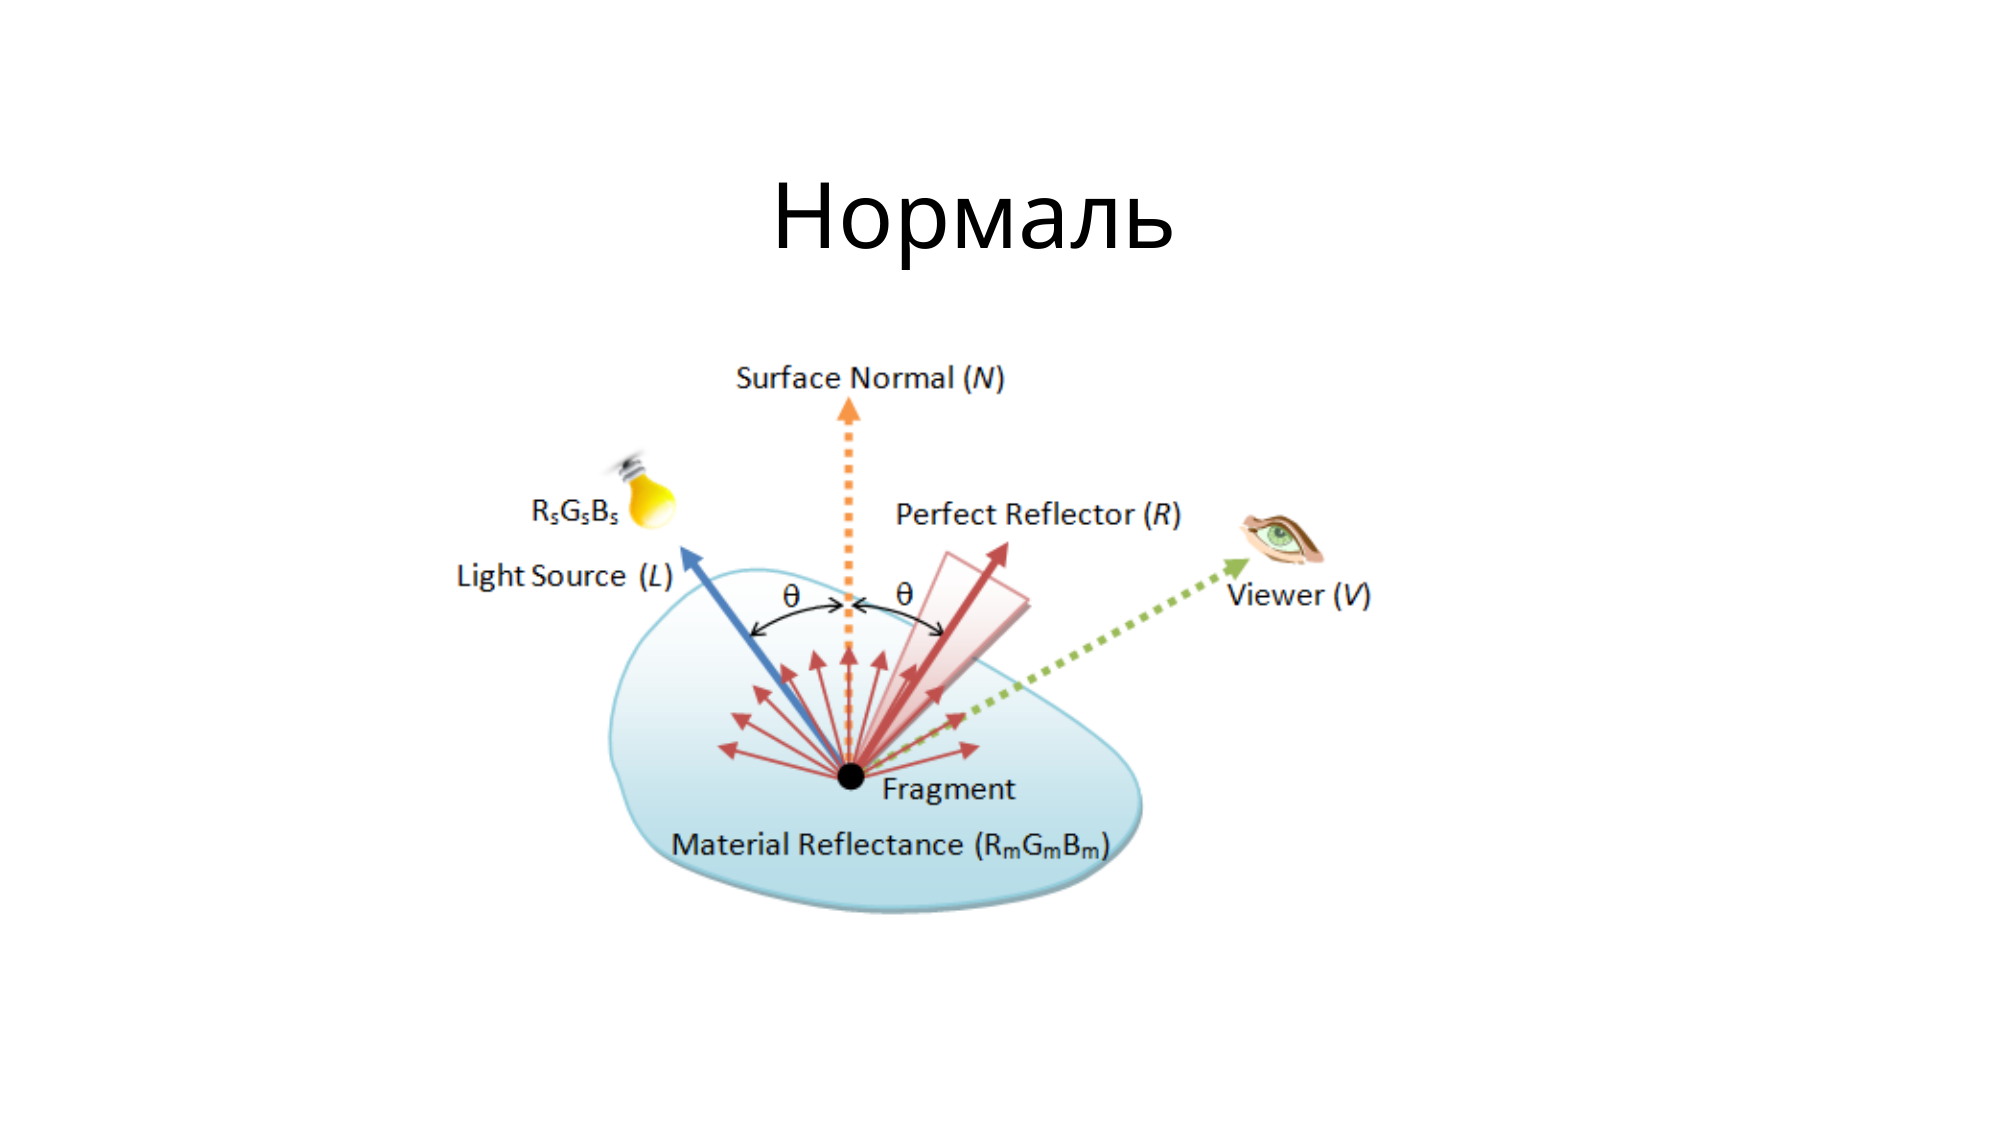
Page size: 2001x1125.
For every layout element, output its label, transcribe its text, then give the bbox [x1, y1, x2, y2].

picture [424, 356, 1400, 934]
title Нормаль [288, 115, 1658, 306]
